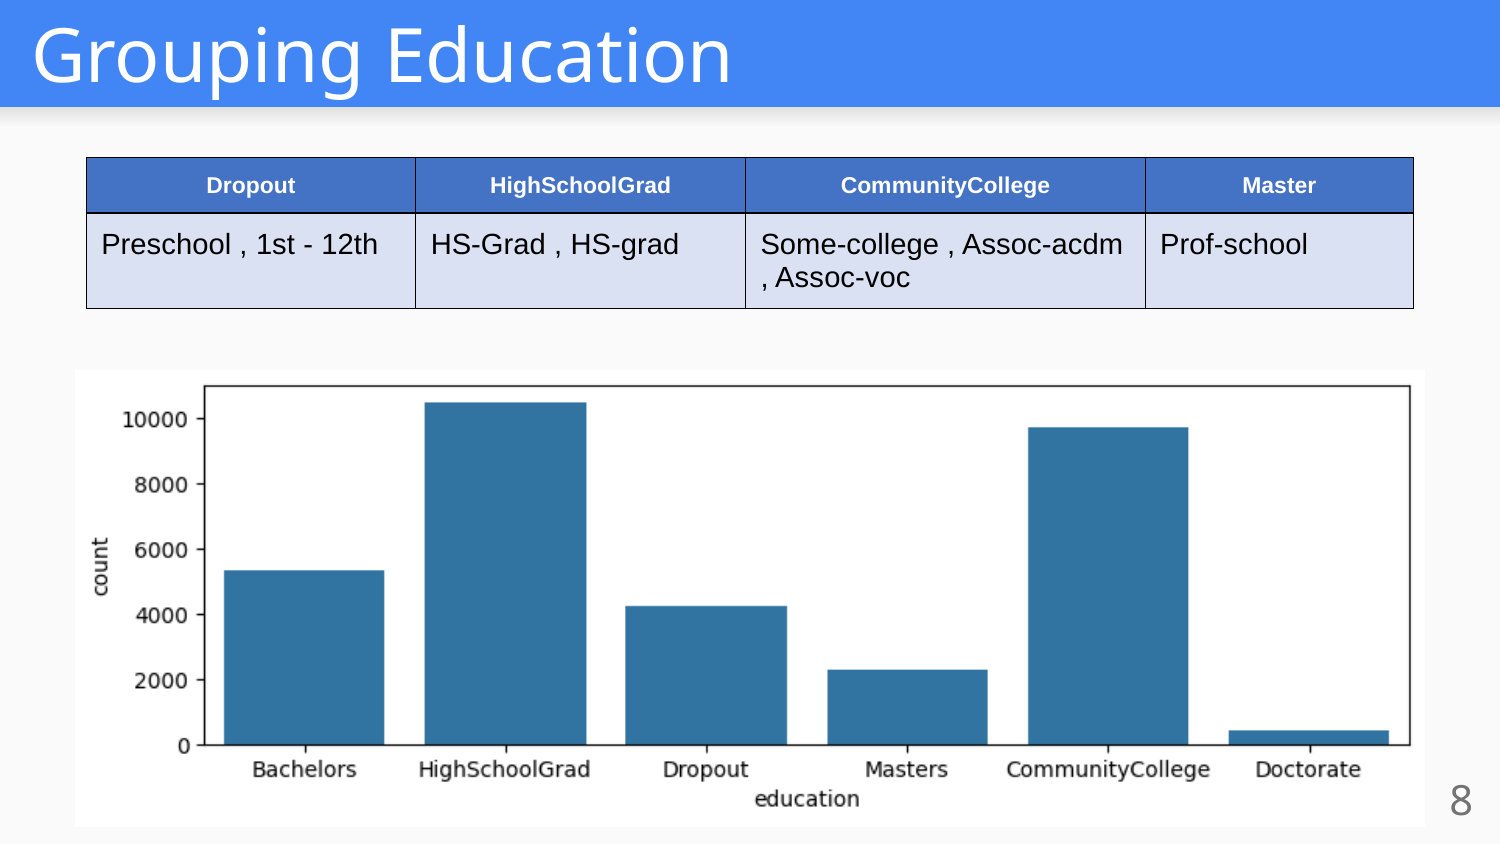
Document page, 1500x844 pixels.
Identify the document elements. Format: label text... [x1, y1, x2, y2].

table_header Master [1146, 158, 1413, 212]
title Grouping Education [16, 2, 1464, 102]
picture [75, 370, 1425, 828]
table_header HighSchoolGrad [416, 158, 745, 212]
table_cell Some-college , Assoc-acdm , Assoc-voc [746, 214, 1145, 308]
table_header Dropout [87, 158, 415, 212]
table_cell HS-Grad , HS-grad [416, 214, 745, 308]
table_cell Prof-school [1146, 214, 1413, 308]
slide_number ‹#› [1426, 770, 1489, 835]
table_cell Preschool , 1st - 12th [87, 214, 415, 308]
table_header CommunityCollege [746, 158, 1145, 212]
